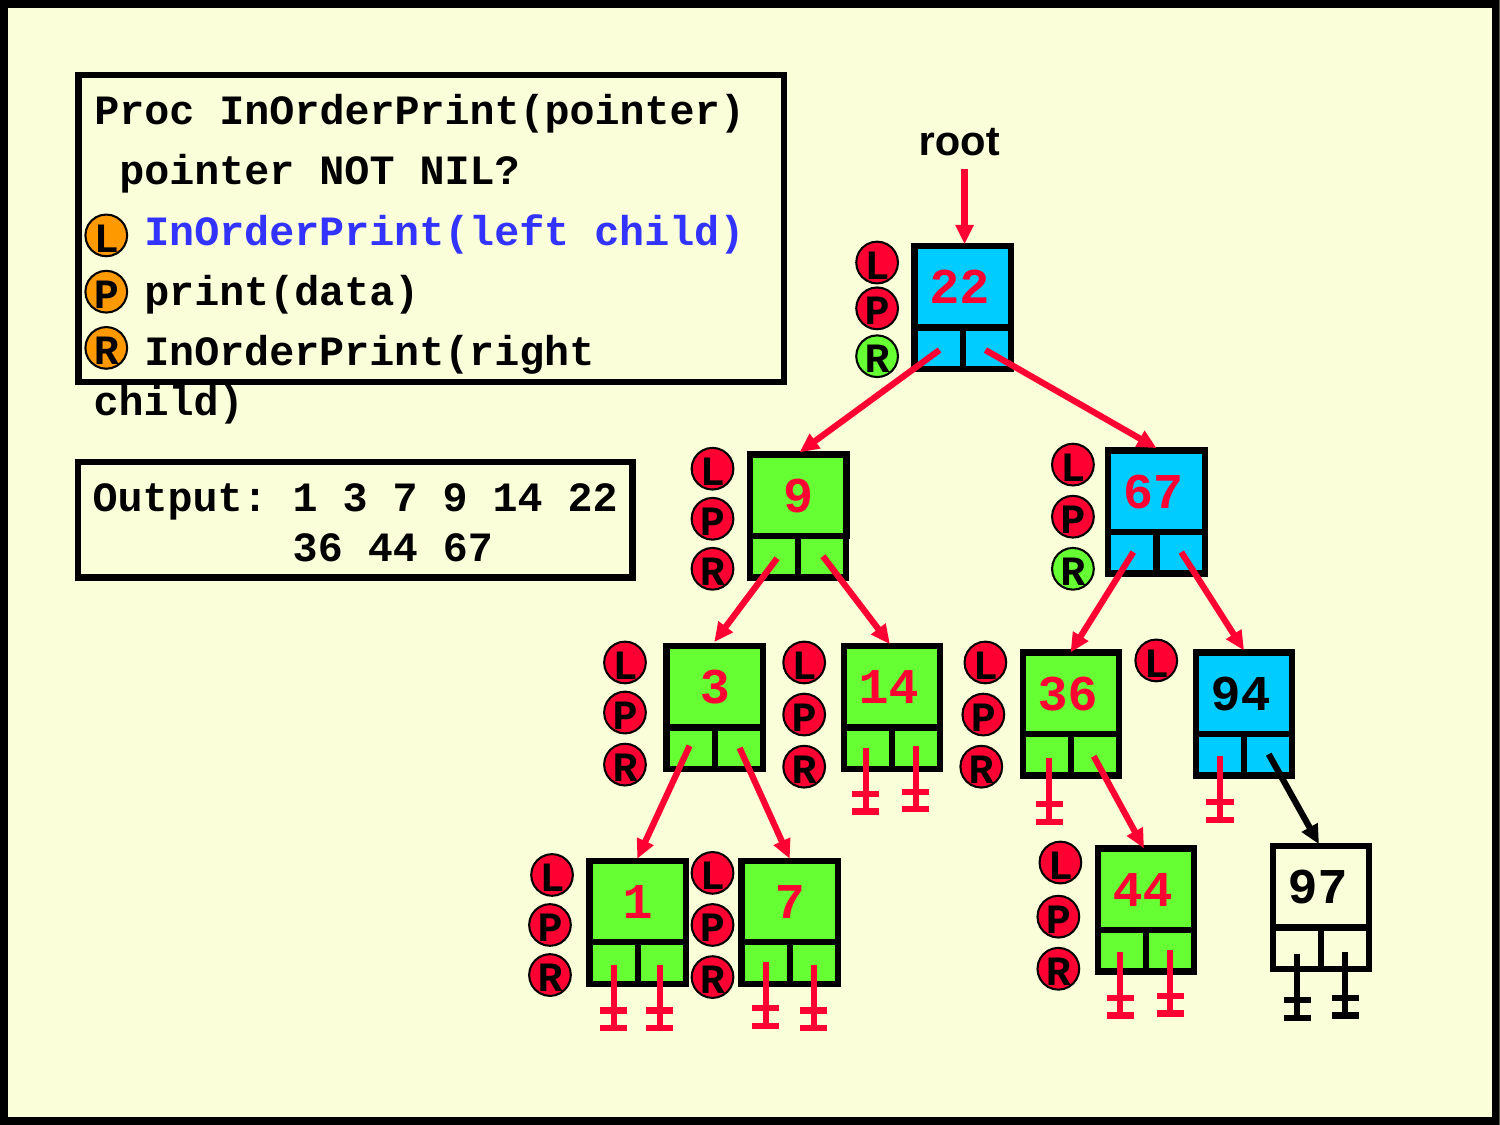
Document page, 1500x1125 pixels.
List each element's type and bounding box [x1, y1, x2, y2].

text_box [856, 287, 898, 330]
text_box [604, 743, 646, 786]
text_box [714, 454, 890, 644]
text_box [962, 693, 1005, 736]
text_box [691, 547, 734, 590]
text_box [78, 75, 784, 382]
text_box [589, 860, 686, 1032]
text_box [843, 646, 941, 815]
text_box [604, 691, 646, 734]
text_box [691, 904, 734, 946]
text_box [964, 641, 1007, 684]
text_box [783, 693, 825, 736]
text_box [783, 641, 825, 684]
text_box [960, 745, 1003, 788]
text_box [741, 860, 838, 1032]
text_box [529, 954, 571, 996]
text_box [783, 745, 825, 788]
text_box [691, 852, 734, 894]
text_box [903, 106, 1015, 244]
text_box [637, 646, 791, 859]
text_box [1022, 450, 1244, 1019]
text_box [1195, 652, 1319, 844]
text_box [856, 335, 898, 378]
text_box [799, 246, 1157, 453]
text_box [1052, 495, 1094, 538]
text_box [856, 241, 898, 284]
text_box [604, 641, 646, 684]
text_box [1272, 846, 1370, 1021]
text_box [691, 447, 734, 490]
text_box [1135, 639, 1178, 682]
text_box [1052, 547, 1094, 590]
text_box [1039, 841, 1082, 884]
text_box [1037, 947, 1080, 990]
text_box [77, 461, 633, 578]
text_box [1052, 443, 1094, 486]
text_box [691, 497, 734, 540]
text_box [691, 956, 734, 998]
text_box [1037, 895, 1080, 938]
text_box [529, 904, 571, 946]
text_box [531, 854, 573, 896]
